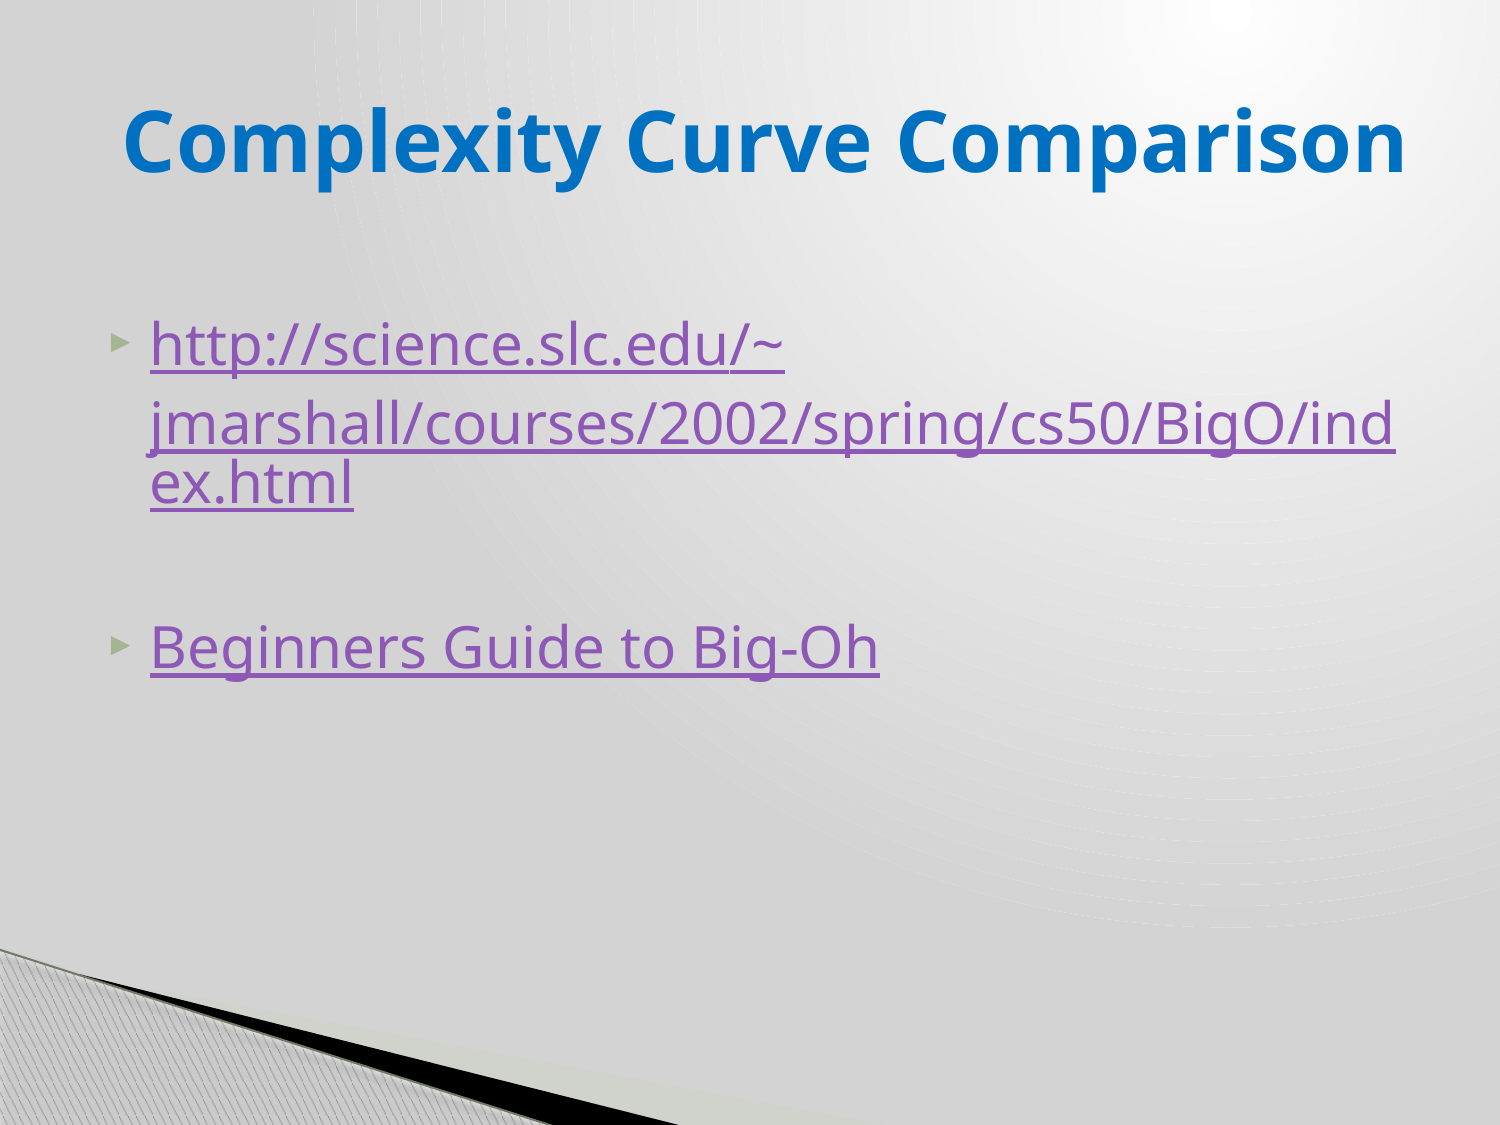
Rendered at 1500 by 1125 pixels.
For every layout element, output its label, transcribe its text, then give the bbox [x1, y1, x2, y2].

list http://science.slc.edu/~jmarshall/courses/2002/spring/cs50/BigO/index.html Beginners Guide to Big-Oh [75, 299, 1425, 986]
title Complexity Curve Comparison [75, 45, 1425, 233]
